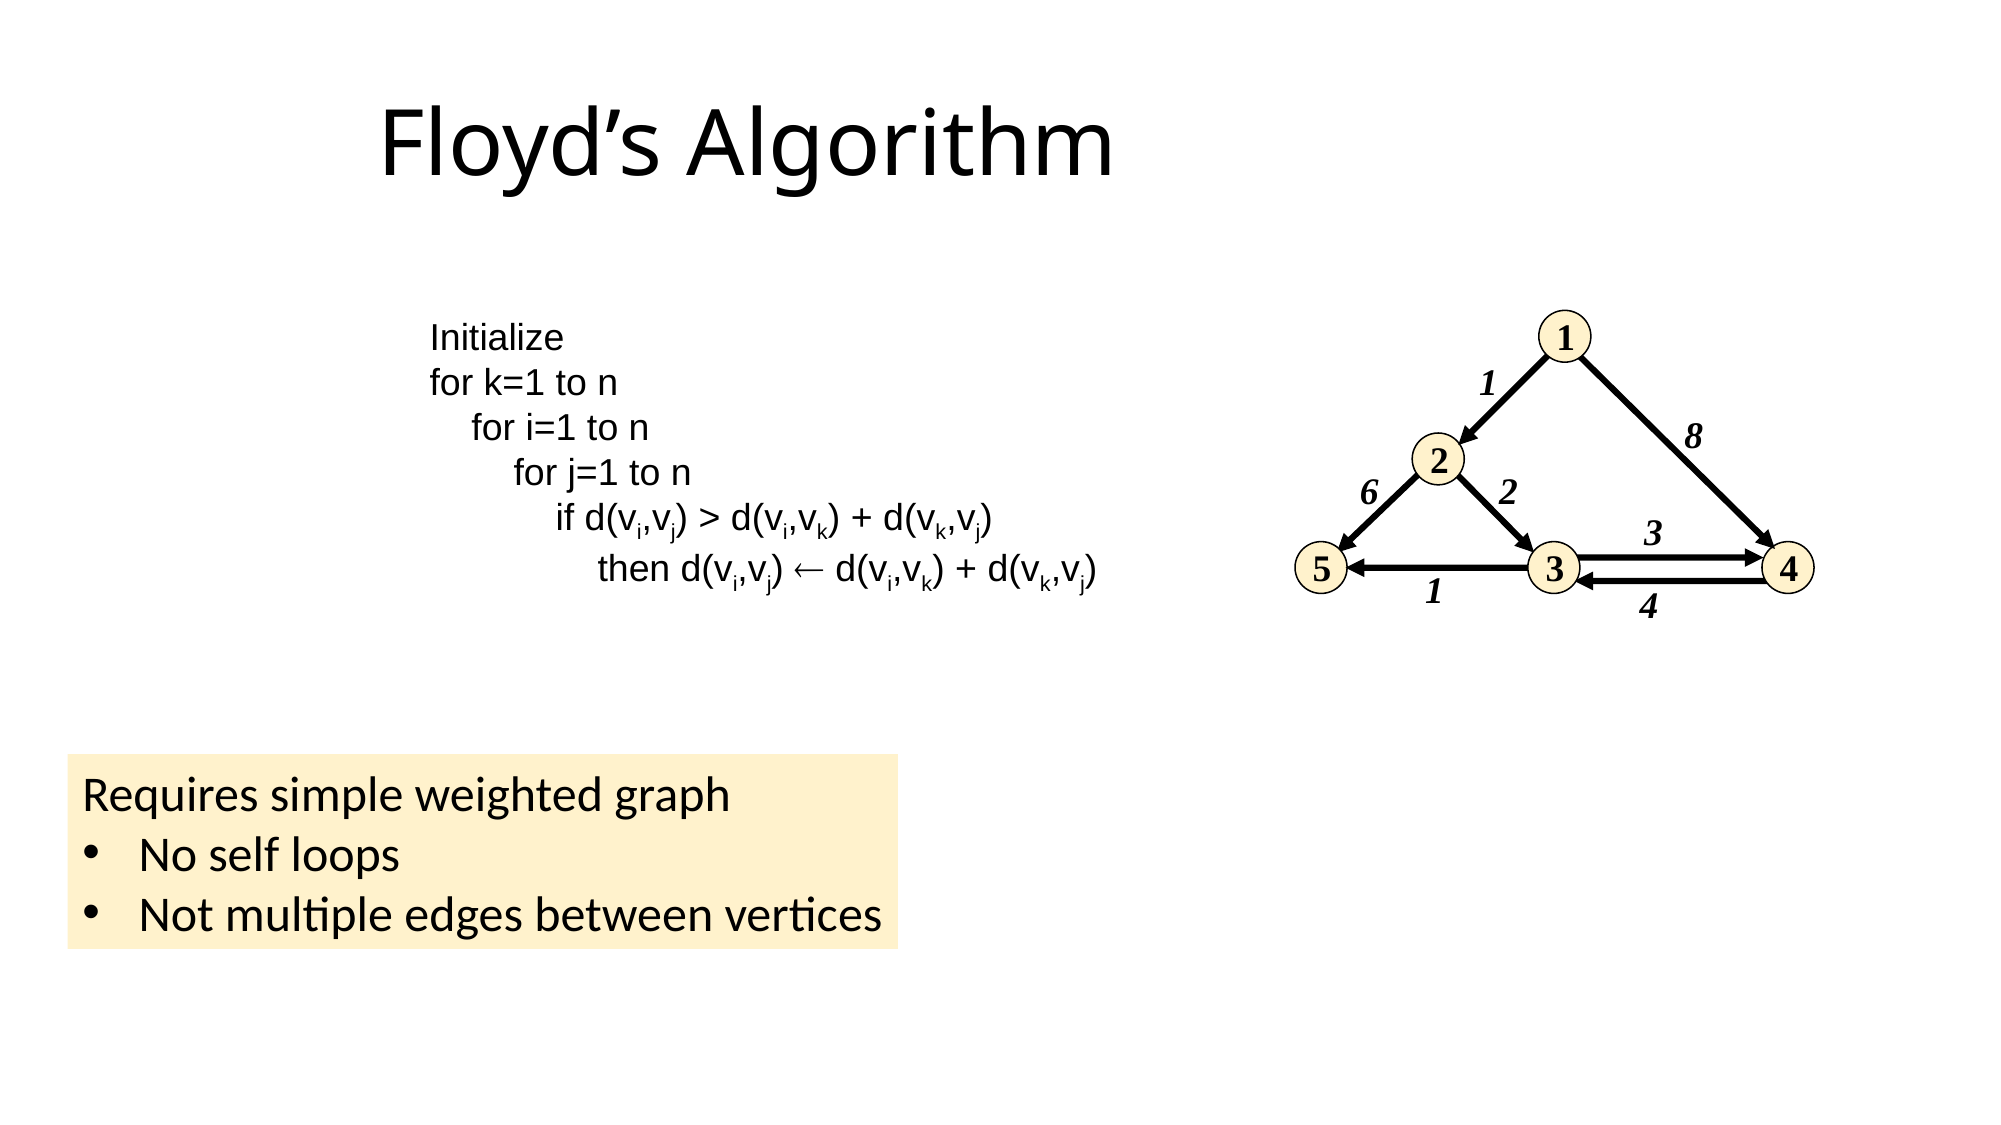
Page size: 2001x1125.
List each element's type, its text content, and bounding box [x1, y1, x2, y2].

text_box Initialize for k=1 to n for i=1 to n for j=1 to n if d(vi,vj) > d(vi,vk) + d(vk,vj) then d(vi,vj)  d(vi,vk) + d(vk,vj) [414, 305, 1294, 603]
title Floyd’s Algorithm [362, 75, 1638, 218]
text_box Requires simple weighted graph No self loops Not multiple edges between vertices [67, 754, 898, 949]
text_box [1294, 305, 1823, 634]
